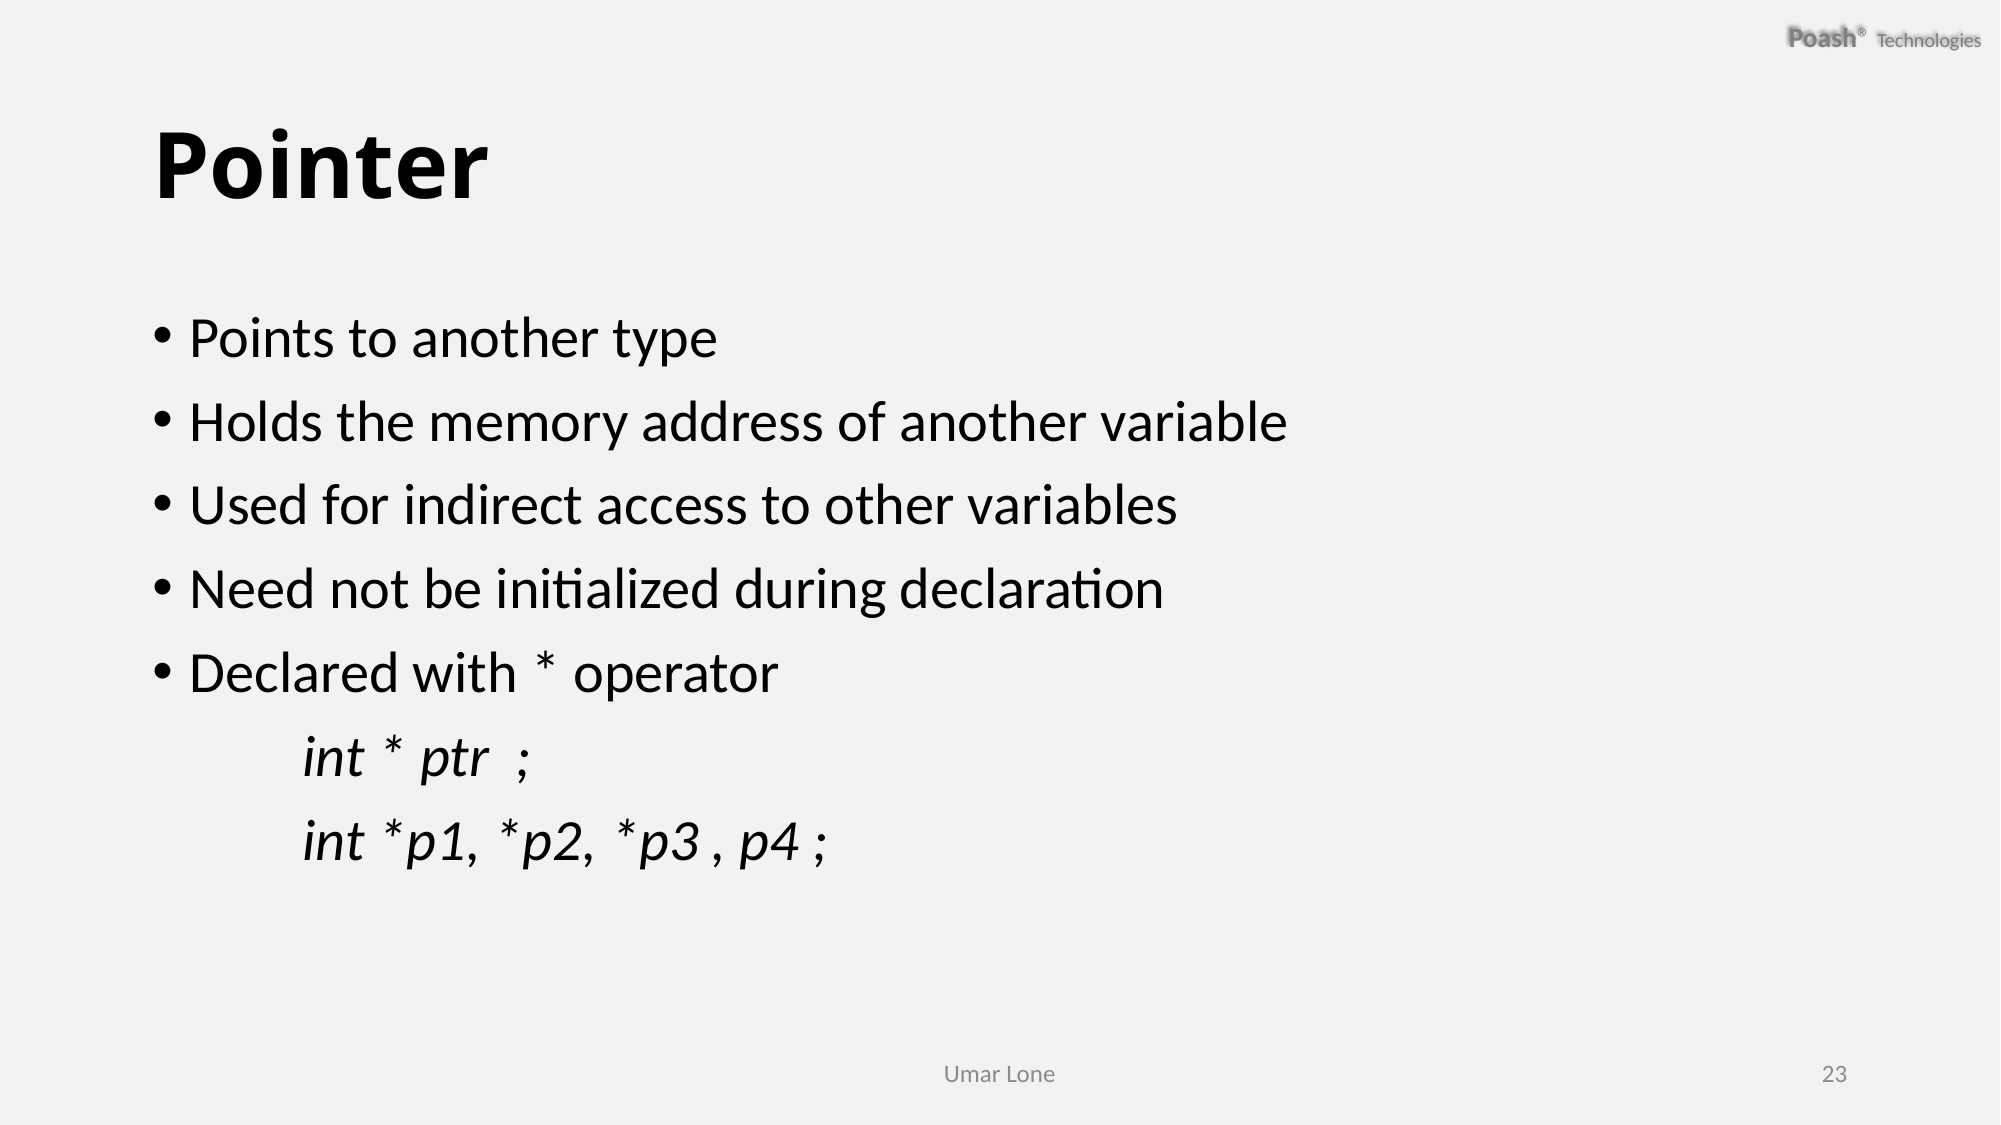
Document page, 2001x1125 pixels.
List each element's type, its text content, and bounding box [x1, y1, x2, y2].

list Points to another type Holds the memory address of another variable Used for indirect access to other variables Need not be initialized during declaration Declared with * operator int * ptr ; int *p1, *p2, *p3 , p4 ; [137, 299, 1863, 1014]
slide_number 23 [1412, 1042, 1863, 1103]
footer Umar Lone [662, 1042, 1338, 1103]
title Pointer [137, 59, 1863, 278]
